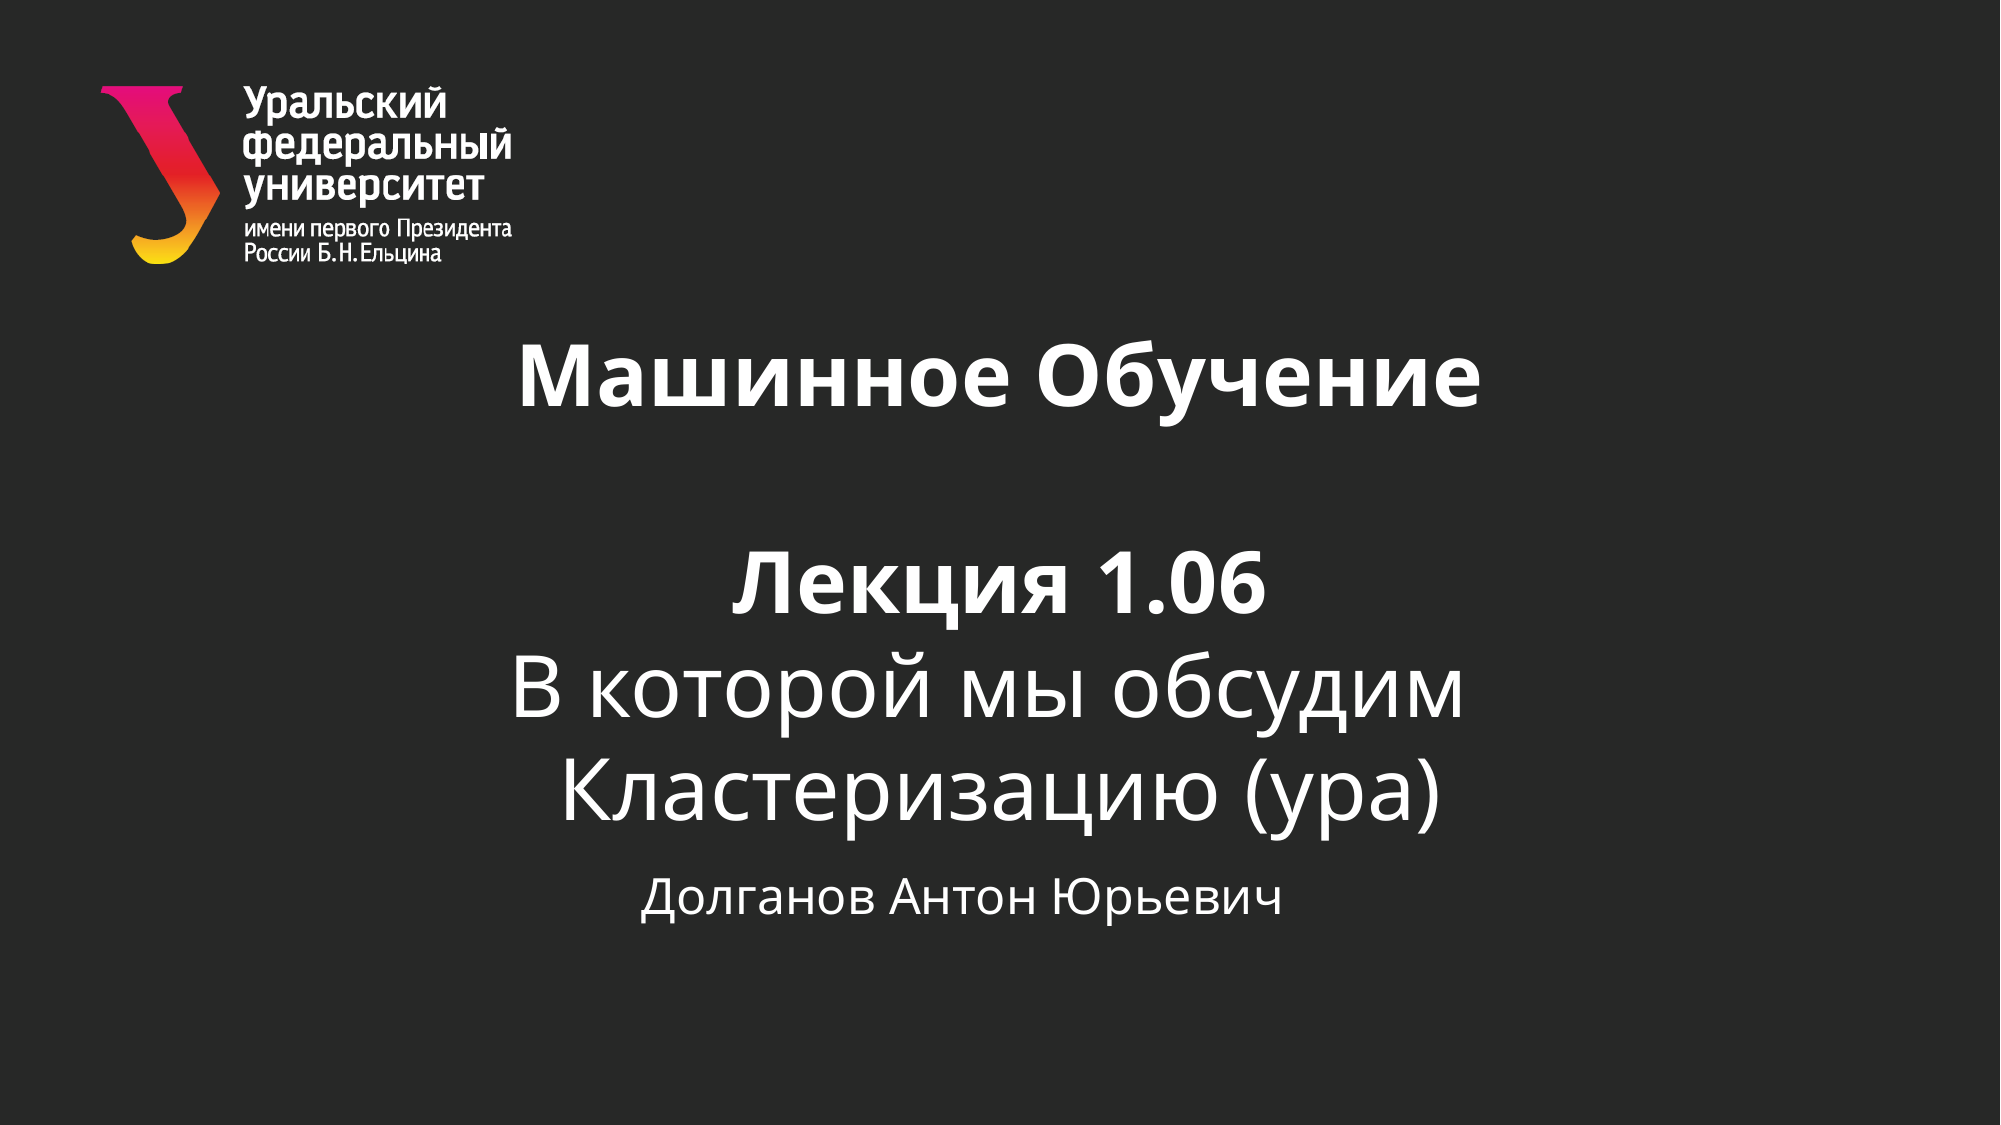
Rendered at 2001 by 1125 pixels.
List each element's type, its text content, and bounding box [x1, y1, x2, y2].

picture [31, 1, 582, 351]
text_box Долганов Антон Юрьевич [551, 822, 1375, 967]
text_box Машинное Обучение Лекция 1.06 В которой мы обсудим Кластеризацию (ура) [0, 312, 2000, 846]
